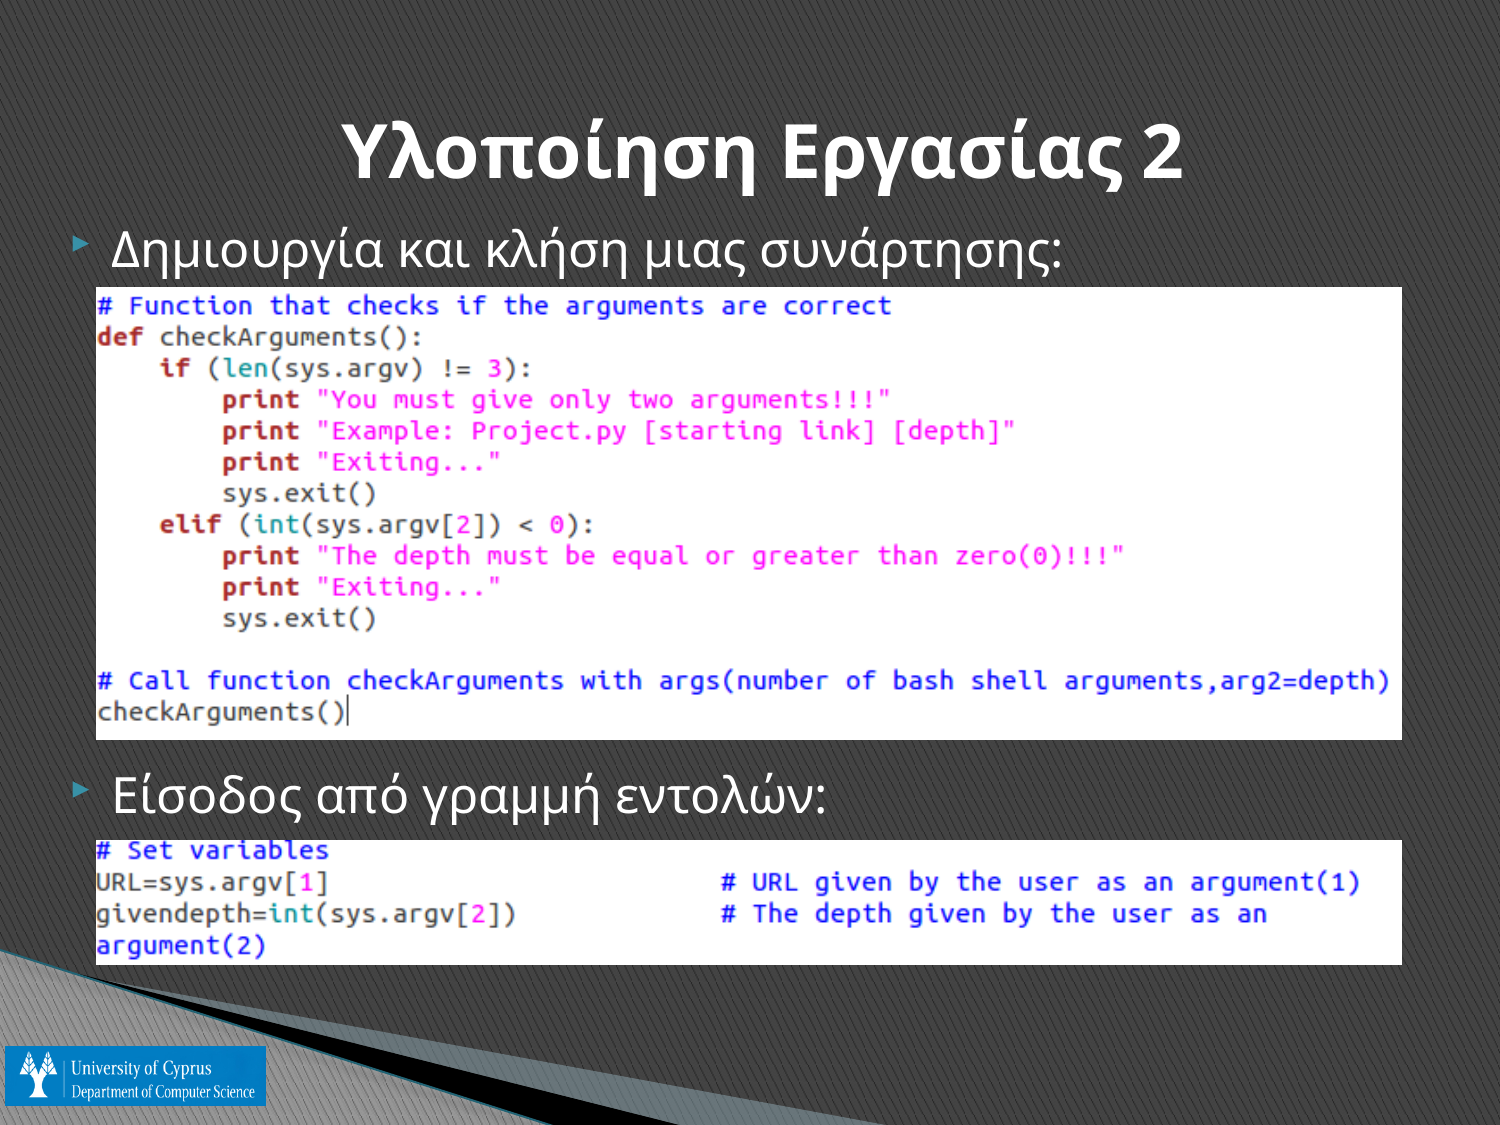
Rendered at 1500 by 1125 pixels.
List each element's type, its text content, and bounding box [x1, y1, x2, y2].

picture [95, 840, 1402, 965]
title Υλοποίηση Εργασίας 2 [88, 54, 1439, 243]
picture [5, 1046, 266, 1107]
picture [95, 287, 1402, 740]
text_box Δημιουργία και κλήση μιας συνάρτησης: Είσοδος από γραμμή εντολών: [36, 209, 1387, 953]
